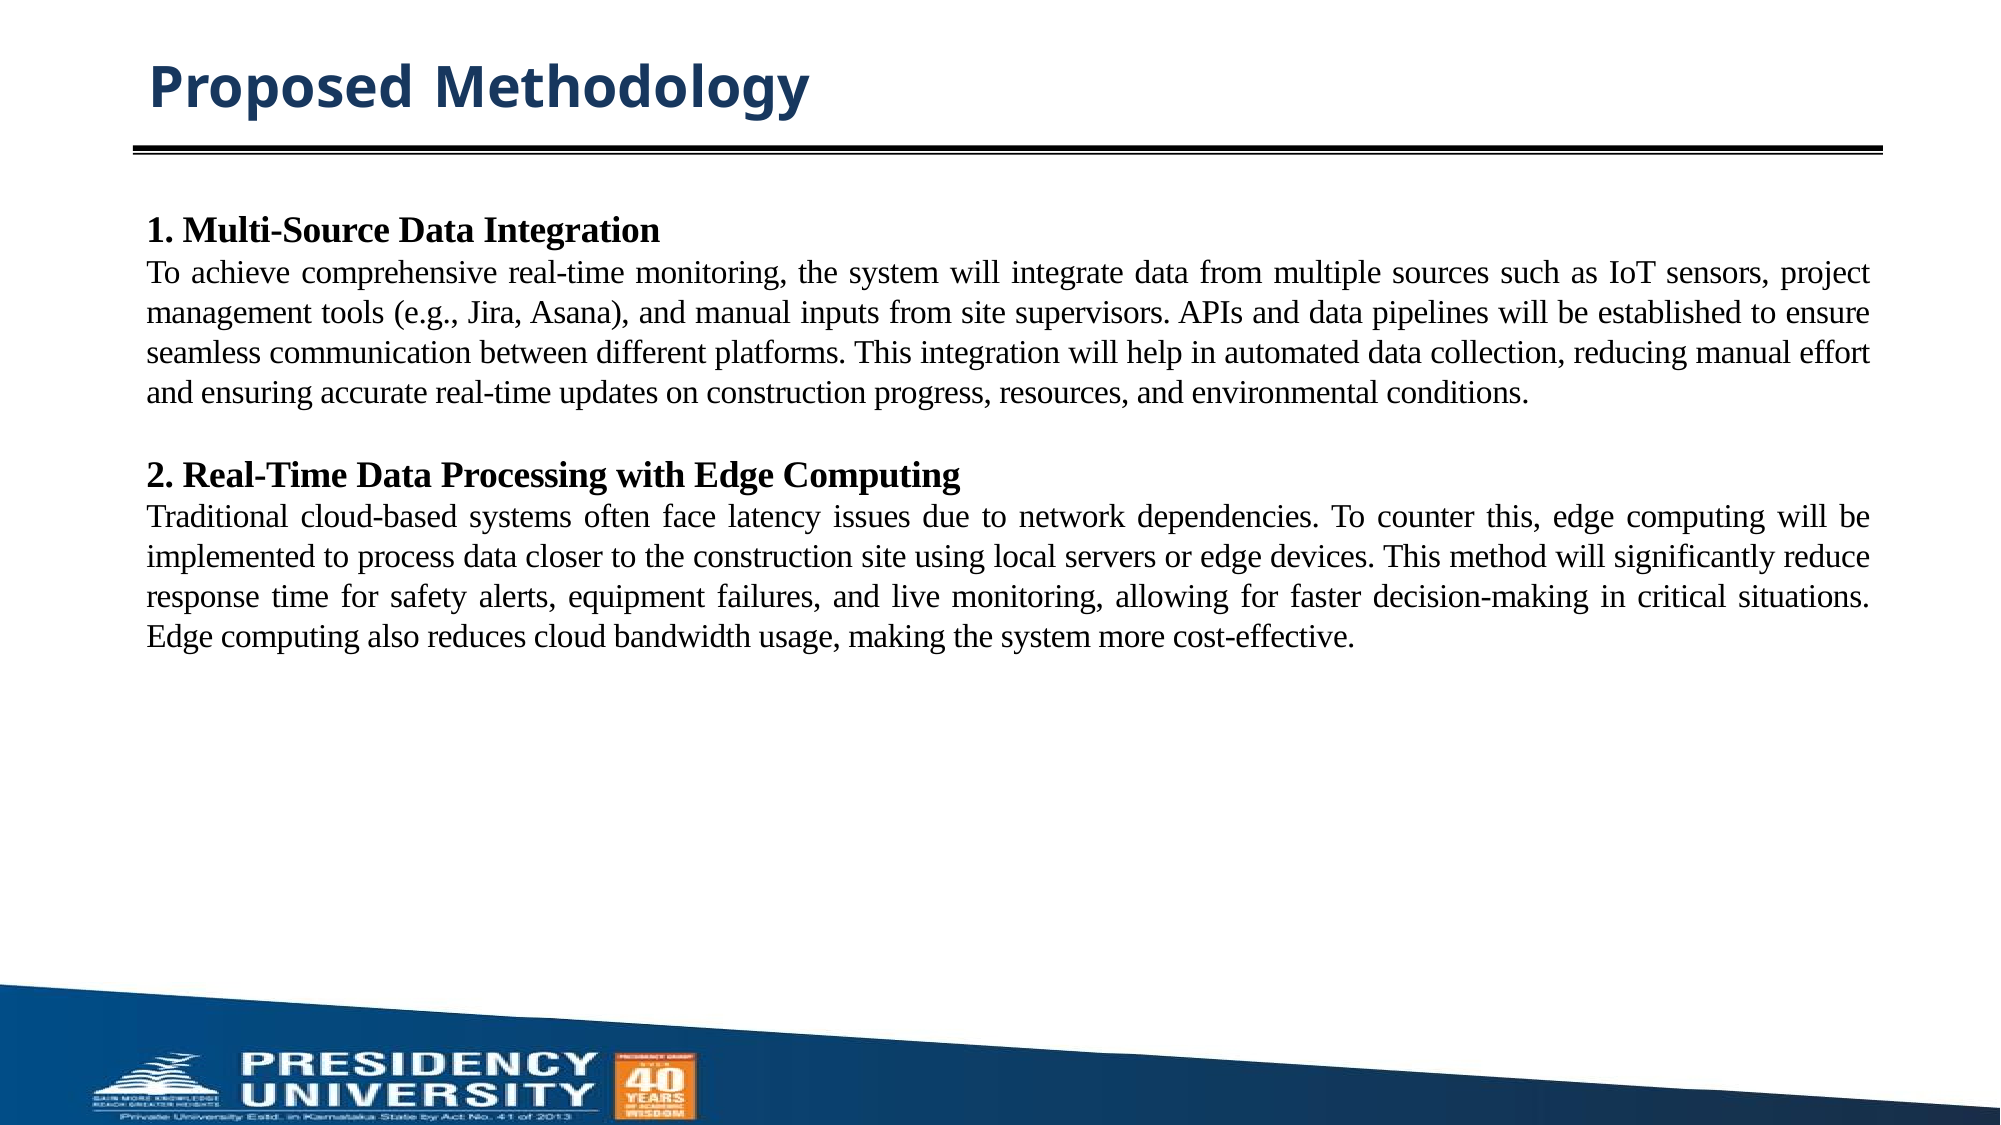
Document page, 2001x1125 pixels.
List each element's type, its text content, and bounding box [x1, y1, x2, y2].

title Proposed Methodology [146, 47, 1249, 202]
text_box 1. Multi-Source Data Integration To achieve comprehensive real-time monitoring, the system will integrate data from multiple sources such as IoT sensors, project management tools (e.g., Jira, Asana), and manual inputs from site supervisors. APIs and data pipelines will be established to ensure seamless communication between different platforms. This integration will help in automated data collection, reducing manual effort and ensuring accurate real-time updates on construction progress, resources, and environmental conditions. 2. Real-Time Data Processing with Edge Computing Traditional cloud-based systems often face latency issues due to network dependencies. To counter this, edge computing will be implemented to process data closer to the construction site using local servers or edge devices. This method will significantly reduce response time for safety alerts, equipment failures, and live monitoring, allowing for faster decision-making in critical situations. Edge computing also reduces cloud bandwidth usage, making the system more cost-effective. [146, 202, 1873, 692]
picture [0, 982, 2000, 1125]
